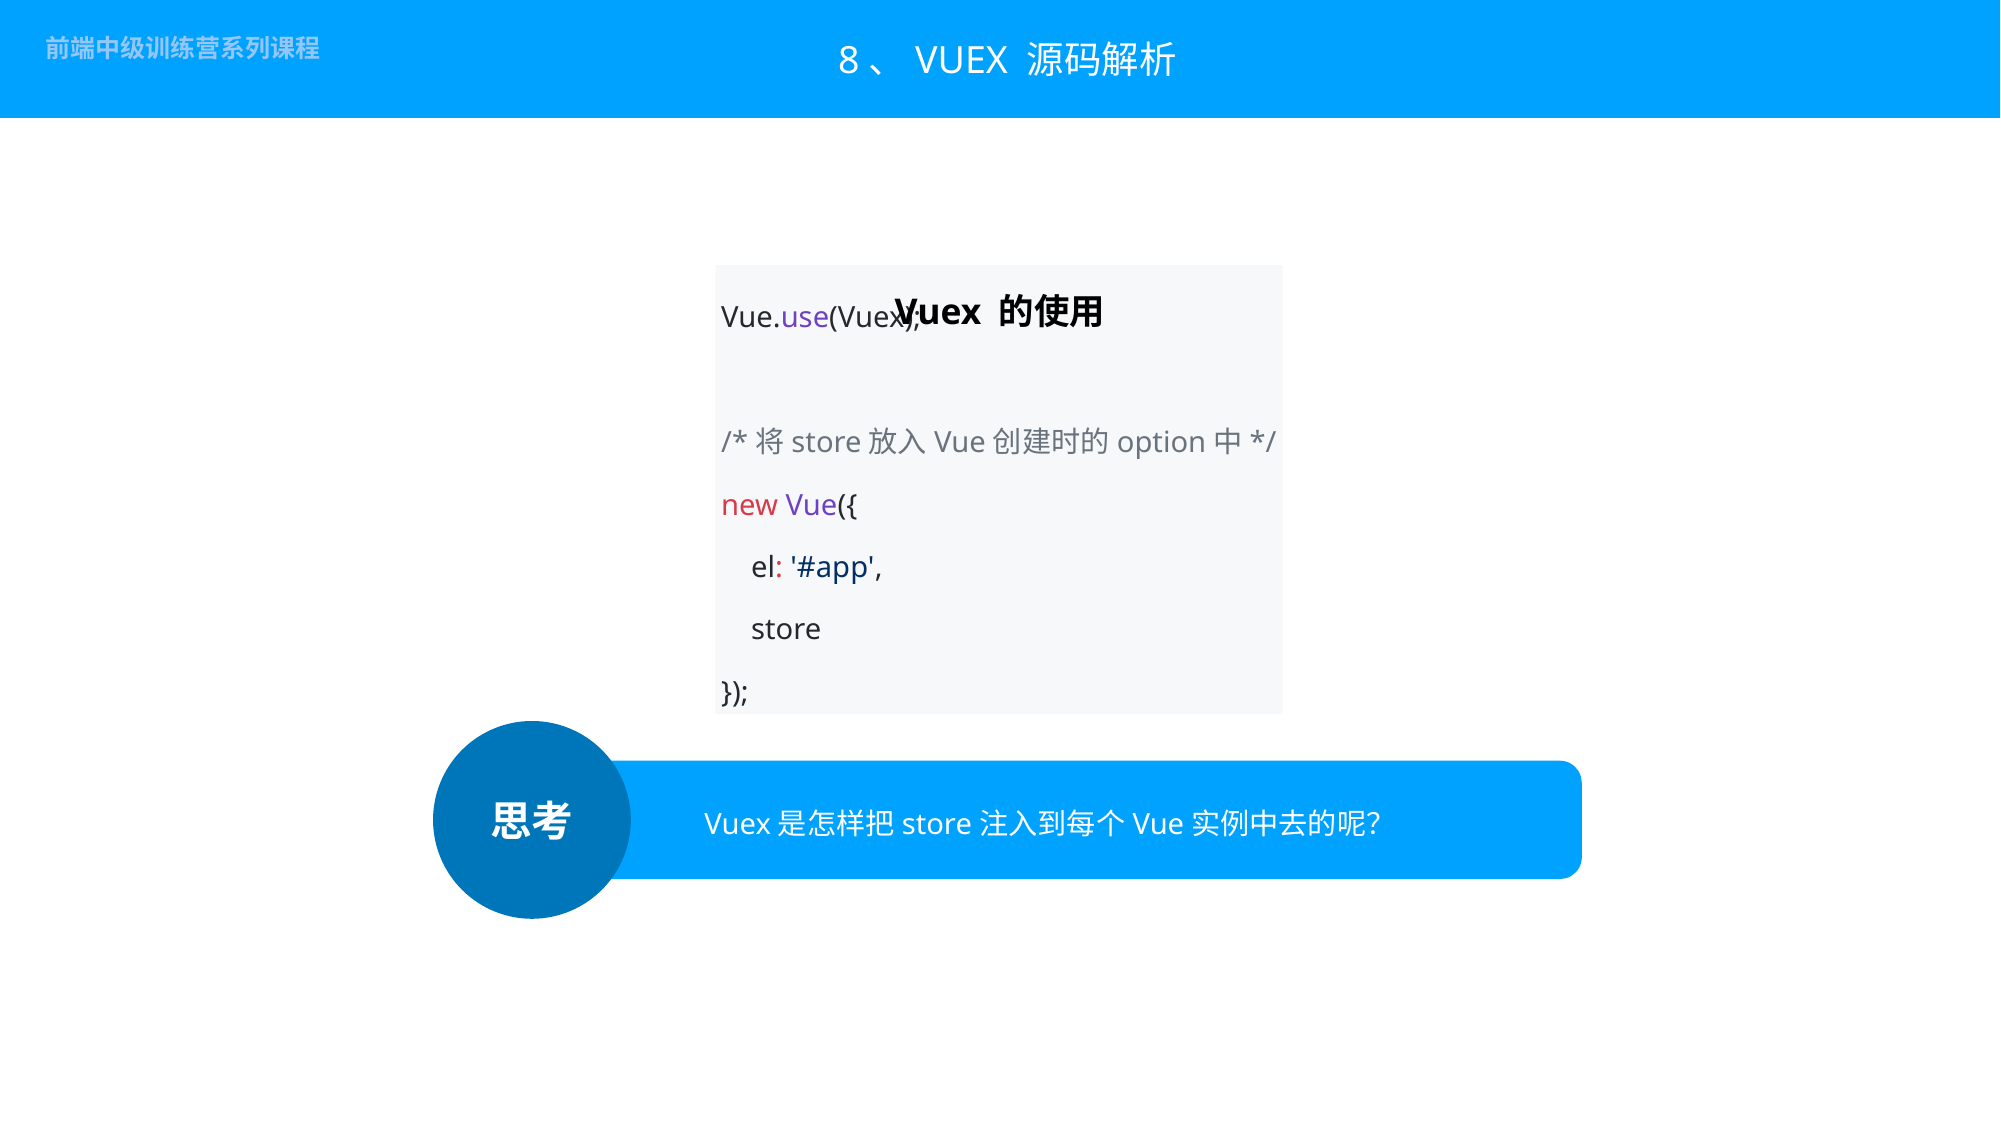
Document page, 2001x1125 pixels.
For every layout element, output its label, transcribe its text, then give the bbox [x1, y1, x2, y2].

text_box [432, 720, 1582, 919]
title 8、VUEX 源码解析 [465, 9, 1550, 109]
text_box Vuex 的使用 [888, 282, 1112, 338]
text_box Vue.use(Vuex); /*将store放入Vue创建时的option中*/ new Vue({ el: '#app', store }); [715, 265, 1283, 714]
